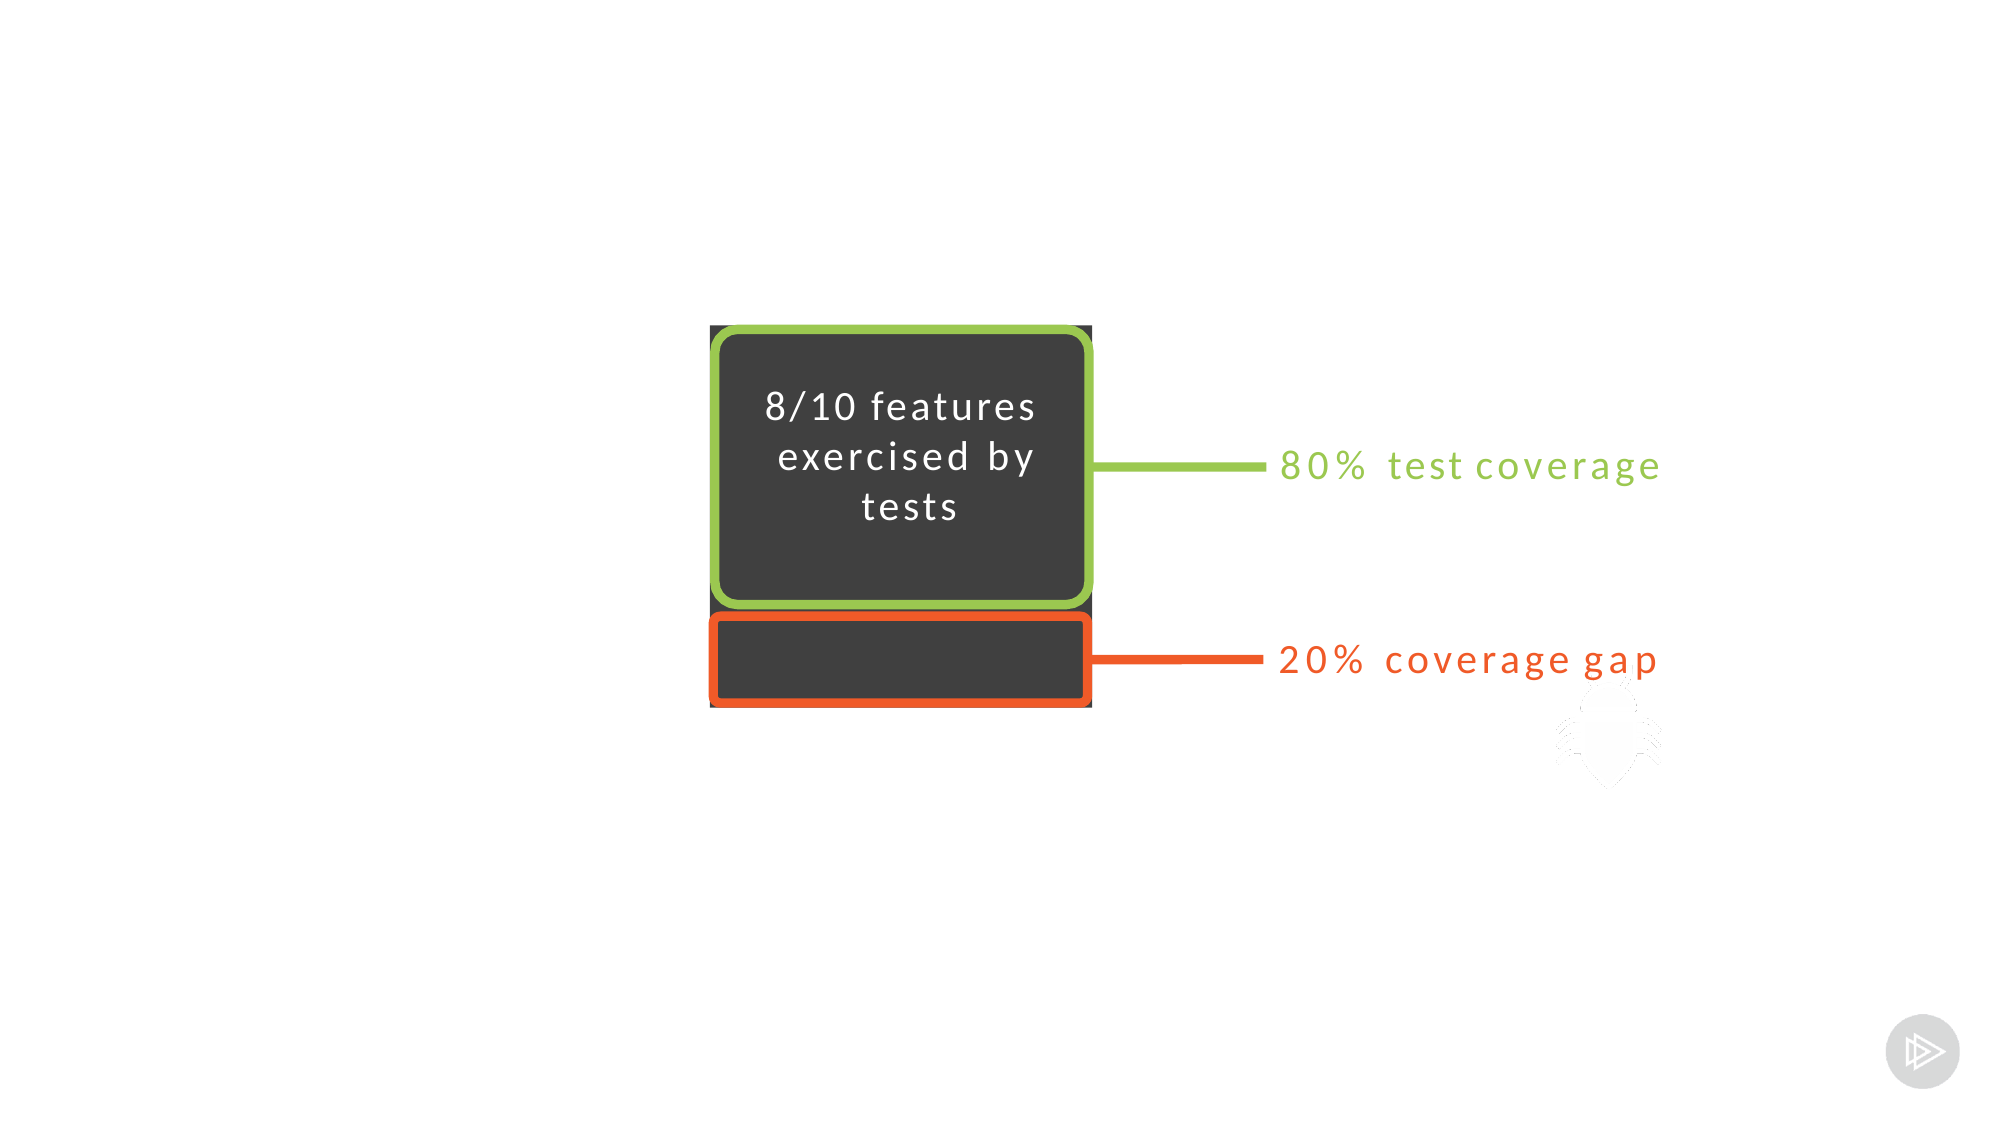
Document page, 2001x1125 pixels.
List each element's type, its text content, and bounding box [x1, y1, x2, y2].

text_box [1885, 1014, 1960, 1089]
text_box [1554, 682, 1663, 791]
text_box [709, 530, 1093, 708]
text_box 80% test coverage [1277, 435, 1671, 488]
text_box [714, 329, 1090, 605]
title 8/10 features exercised by tests [709, 325, 1093, 530]
text_box 20% coverage gap [1276, 629, 1669, 682]
text_box [713, 616, 1088, 704]
